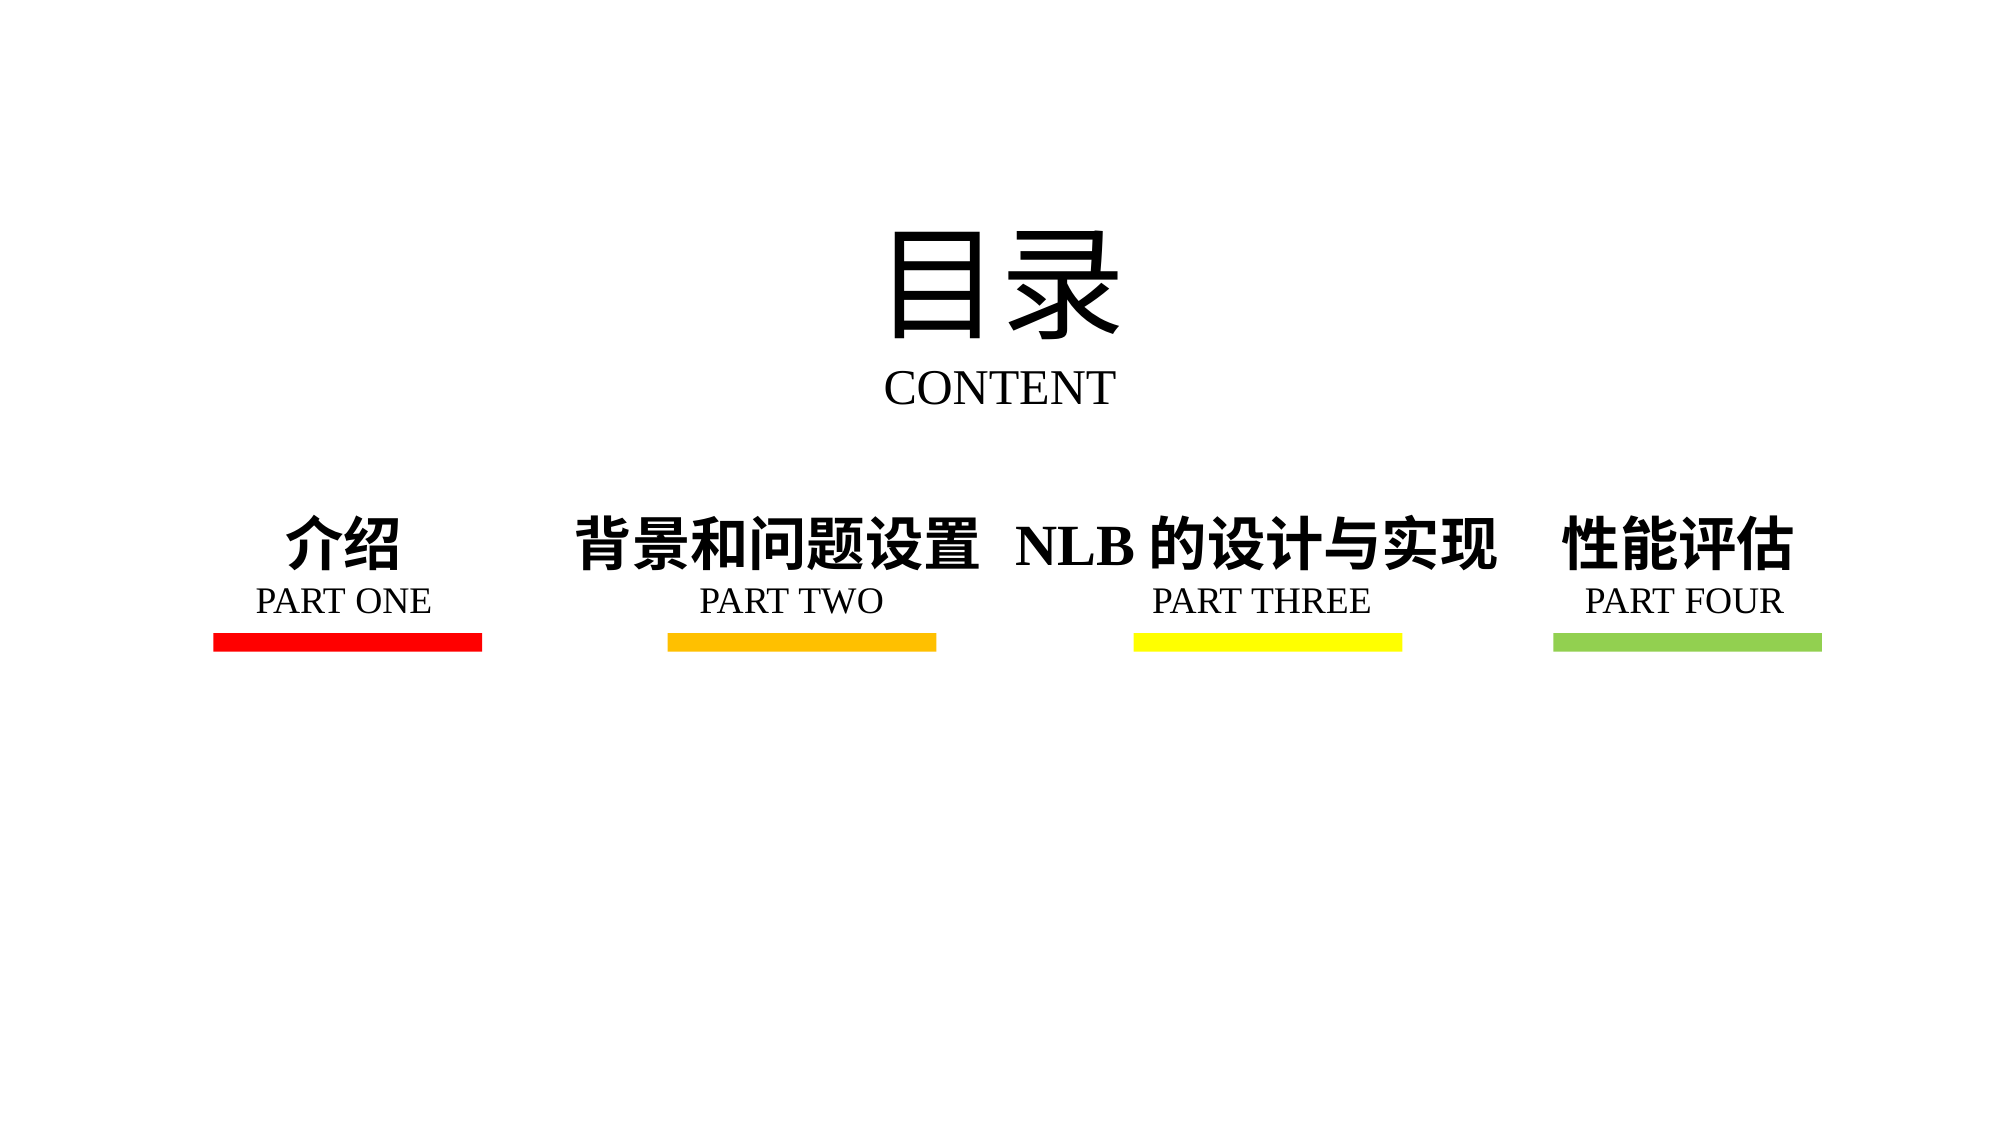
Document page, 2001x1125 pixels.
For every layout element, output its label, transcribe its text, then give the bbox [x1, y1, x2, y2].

text_box PART TWO [661, 585, 922, 629]
text_box 性能评估 [1534, 478, 1822, 585]
text_box [212, 632, 483, 653]
text_box PART ONE [224, 585, 464, 629]
text_box 目录 CONTENT [860, 196, 1140, 422]
text_box PART THREE [1121, 585, 1403, 629]
text_box [1133, 632, 1403, 653]
text_box PART FOUR [1569, 585, 1800, 629]
text_box 背景和问题设置 [497, 478, 999, 585]
text_box [667, 632, 937, 653]
text_box NLB的设计与实现 [999, 478, 1514, 585]
text_box 介绍 [200, 478, 488, 585]
text_box [1552, 632, 1823, 653]
